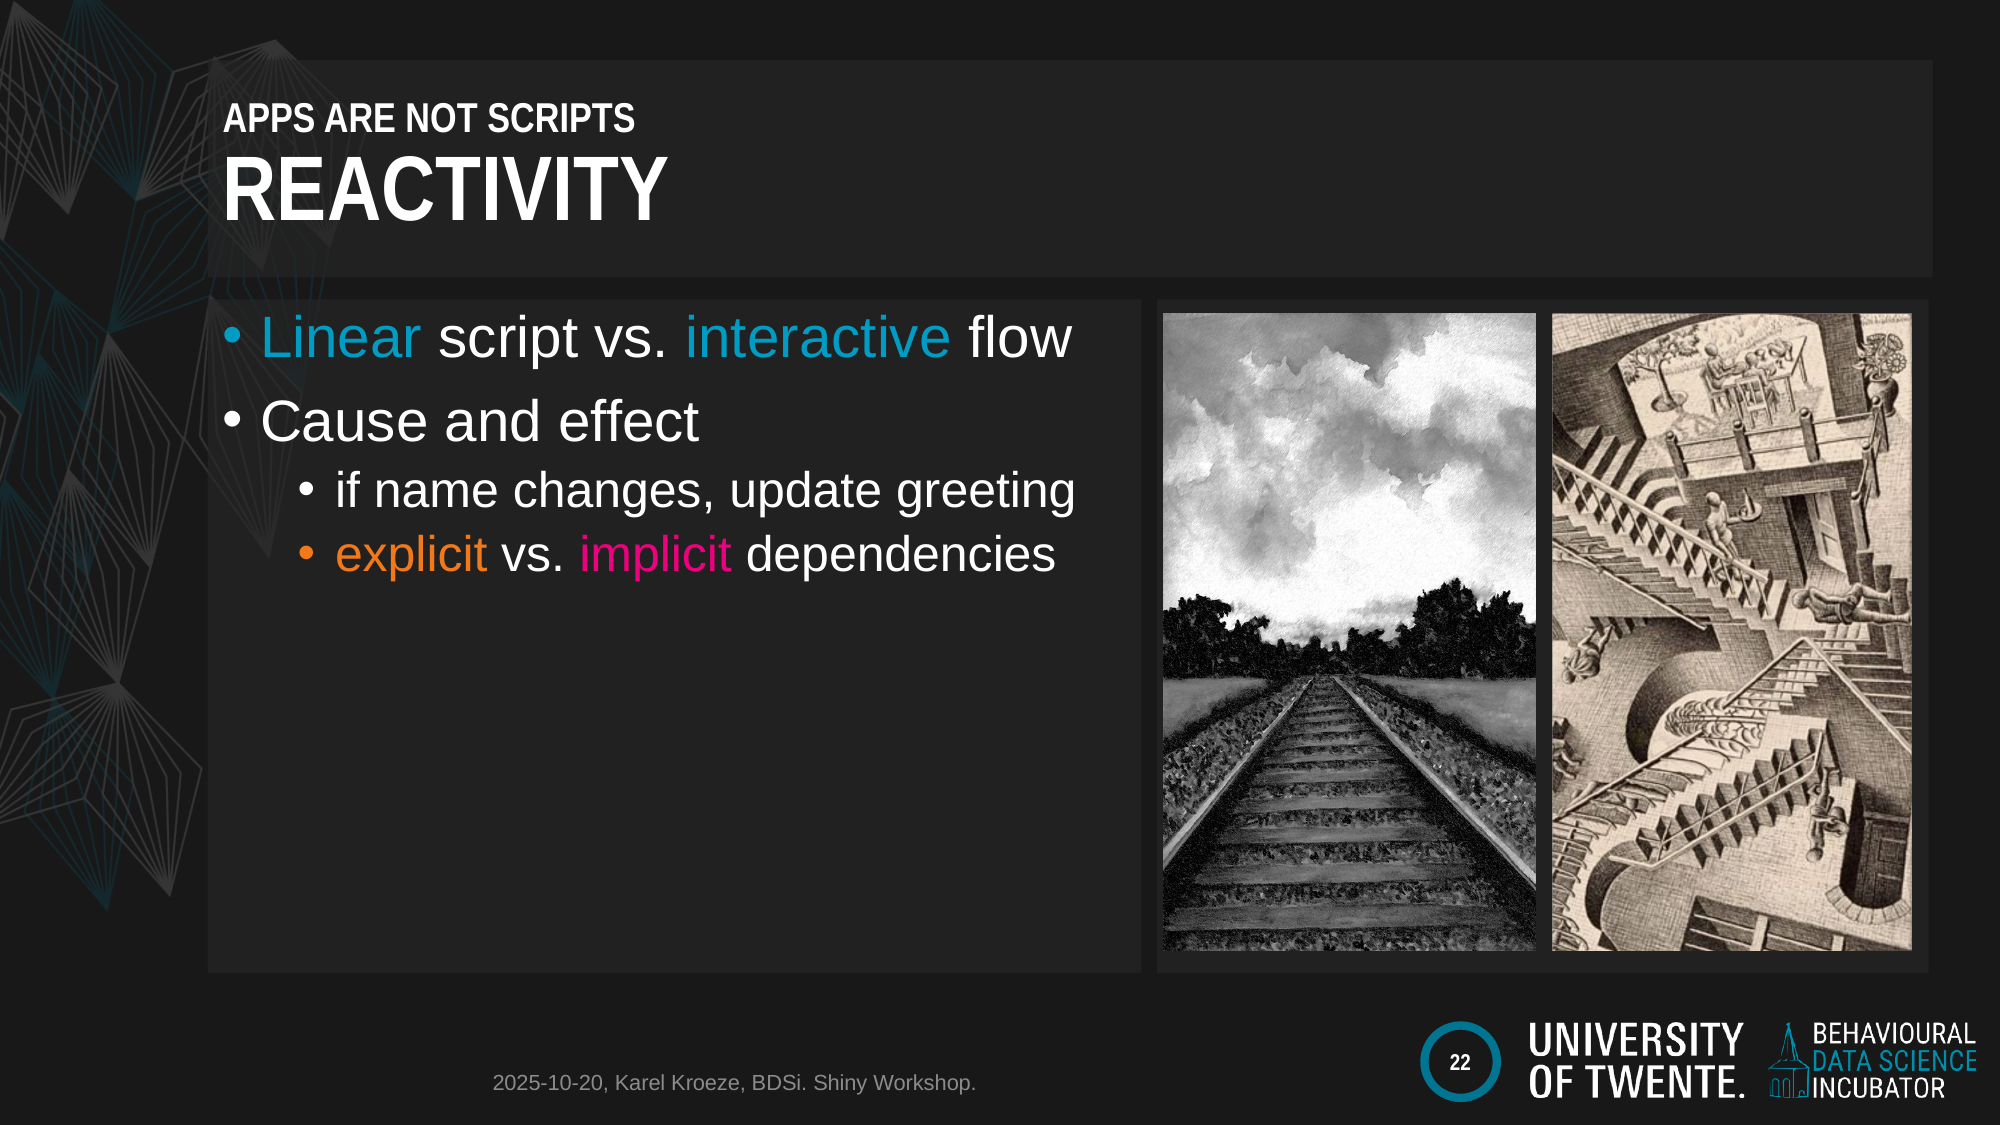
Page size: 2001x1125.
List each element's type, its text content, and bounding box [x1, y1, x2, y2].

footer 2025-10-20, Karel Kroeze, BDSi. Shiny Workshop. [477, 1042, 1373, 1103]
picture [1530, 1022, 1977, 1098]
title apps are not scripts REACTIVITY [207, 59, 1933, 278]
list Linear script vs. interactive flow Cause and effect if name changes, update greeting explicit vs. implicit dependencies [207, 299, 1142, 973]
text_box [1156, 299, 1929, 973]
picture [1163, 313, 1536, 951]
